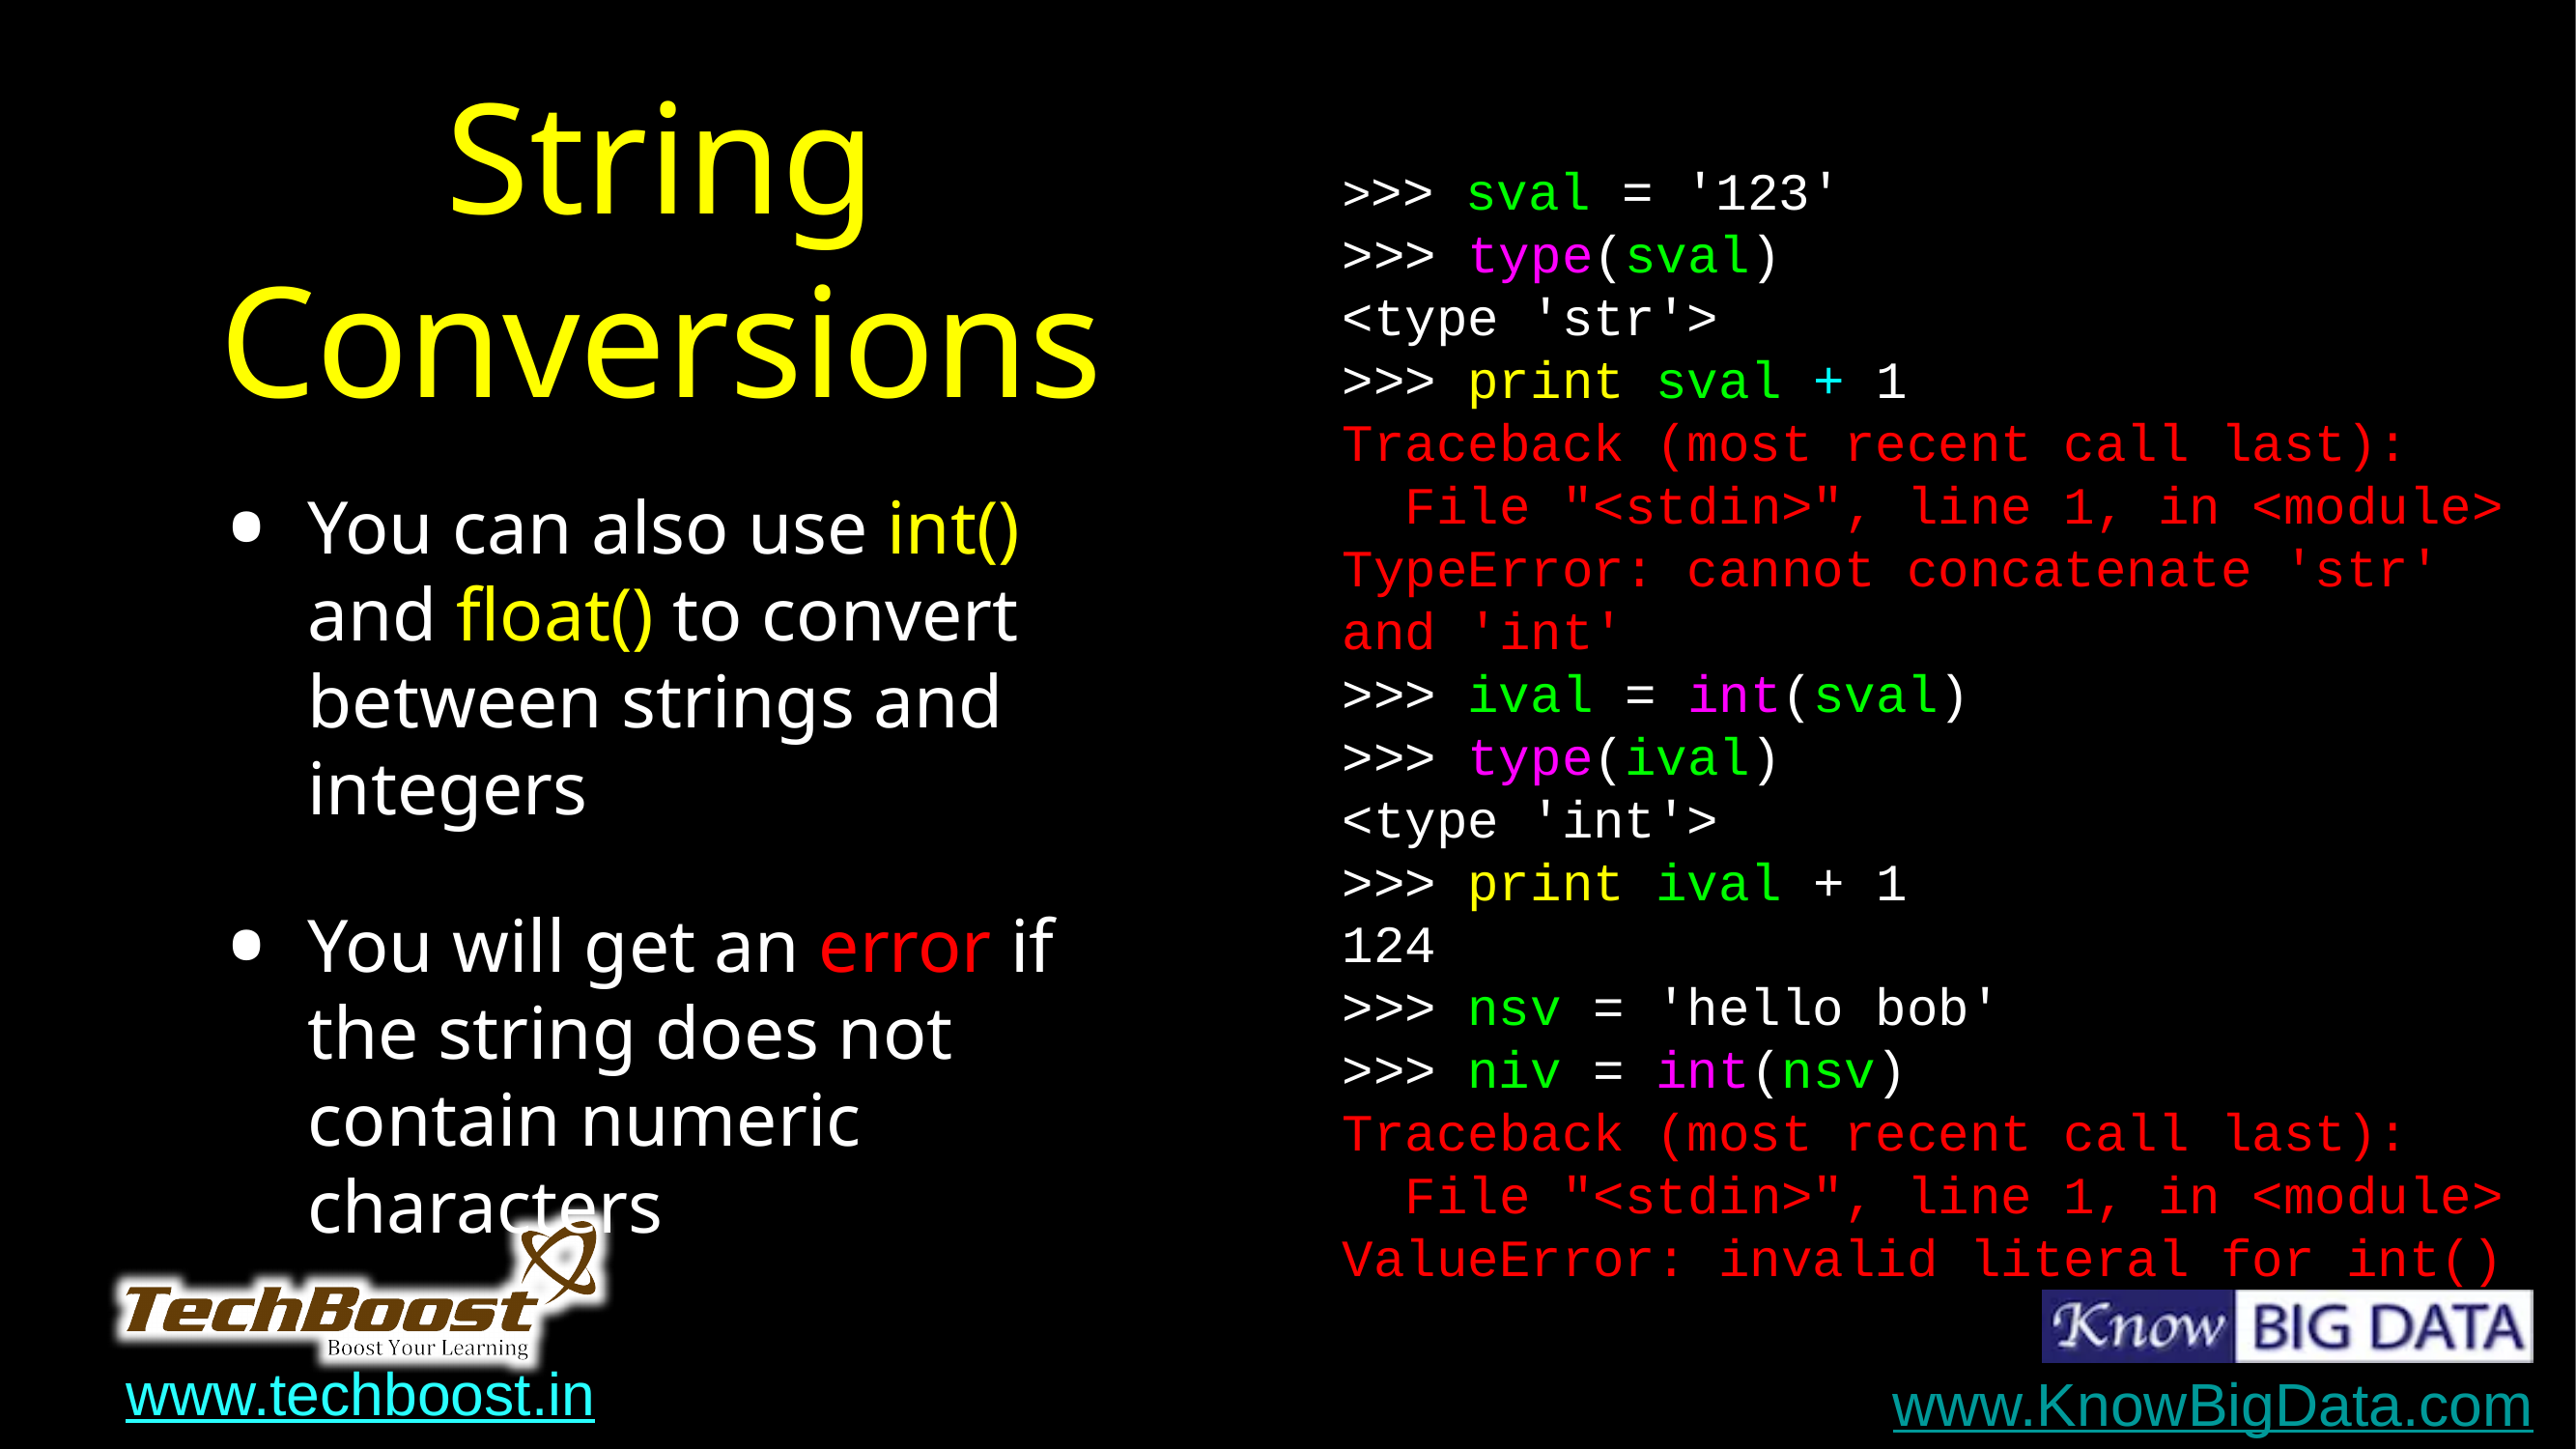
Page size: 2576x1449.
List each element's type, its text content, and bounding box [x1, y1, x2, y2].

list You can also use int() and float() to convert between strings and integers You will get an error if the string does not contain numeric characters [183, 412, 1159, 1317]
picture [122, 1216, 600, 1364]
picture [2042, 1290, 2534, 1363]
text_box >>> sval = '123' >>> type(sval) <type 'str'> >>> print sval + 1 Traceback (most recent call last): File "<stdin>", line 1, in <module> TypeError: cannot concatenate 'str' and 'int' >>> ival = int(sval) >>> type(ival) <type 'int'> >>> print ival + 1 124 >>> nsv = 'hello bob' >>> niv = int(nsv) Traceback (most recent call last): File "<stdin>", line 1, in <module> ValueError: invalid literal for int() [1342, 115, 2505, 1329]
title String Conversions [183, 62, 1140, 412]
